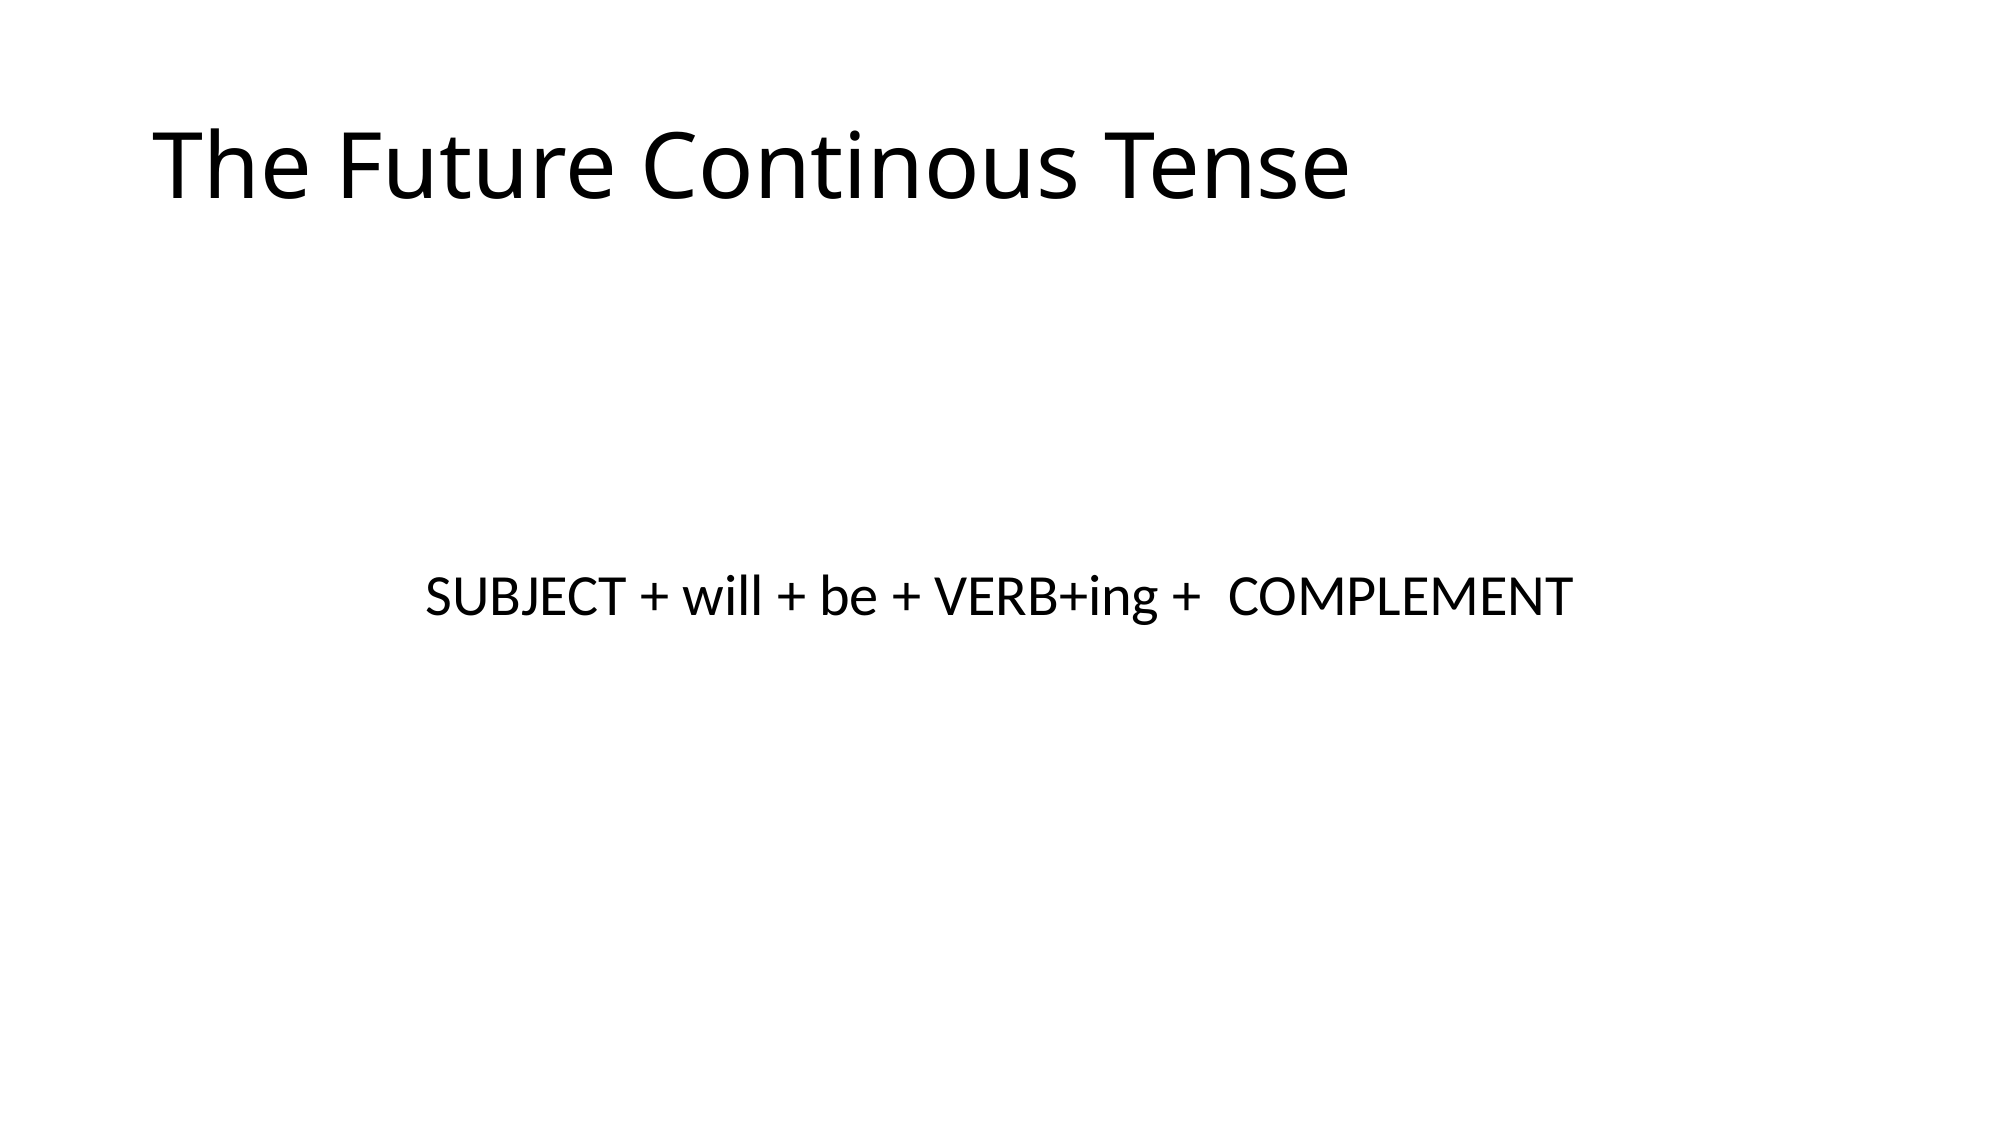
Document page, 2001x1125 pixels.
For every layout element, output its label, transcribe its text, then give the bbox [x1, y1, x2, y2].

title The Future Continous Tense [137, 59, 1863, 278]
list SUBJECT + will + be + VERB+ing + COMPLEMENT [137, 299, 1863, 1014]
